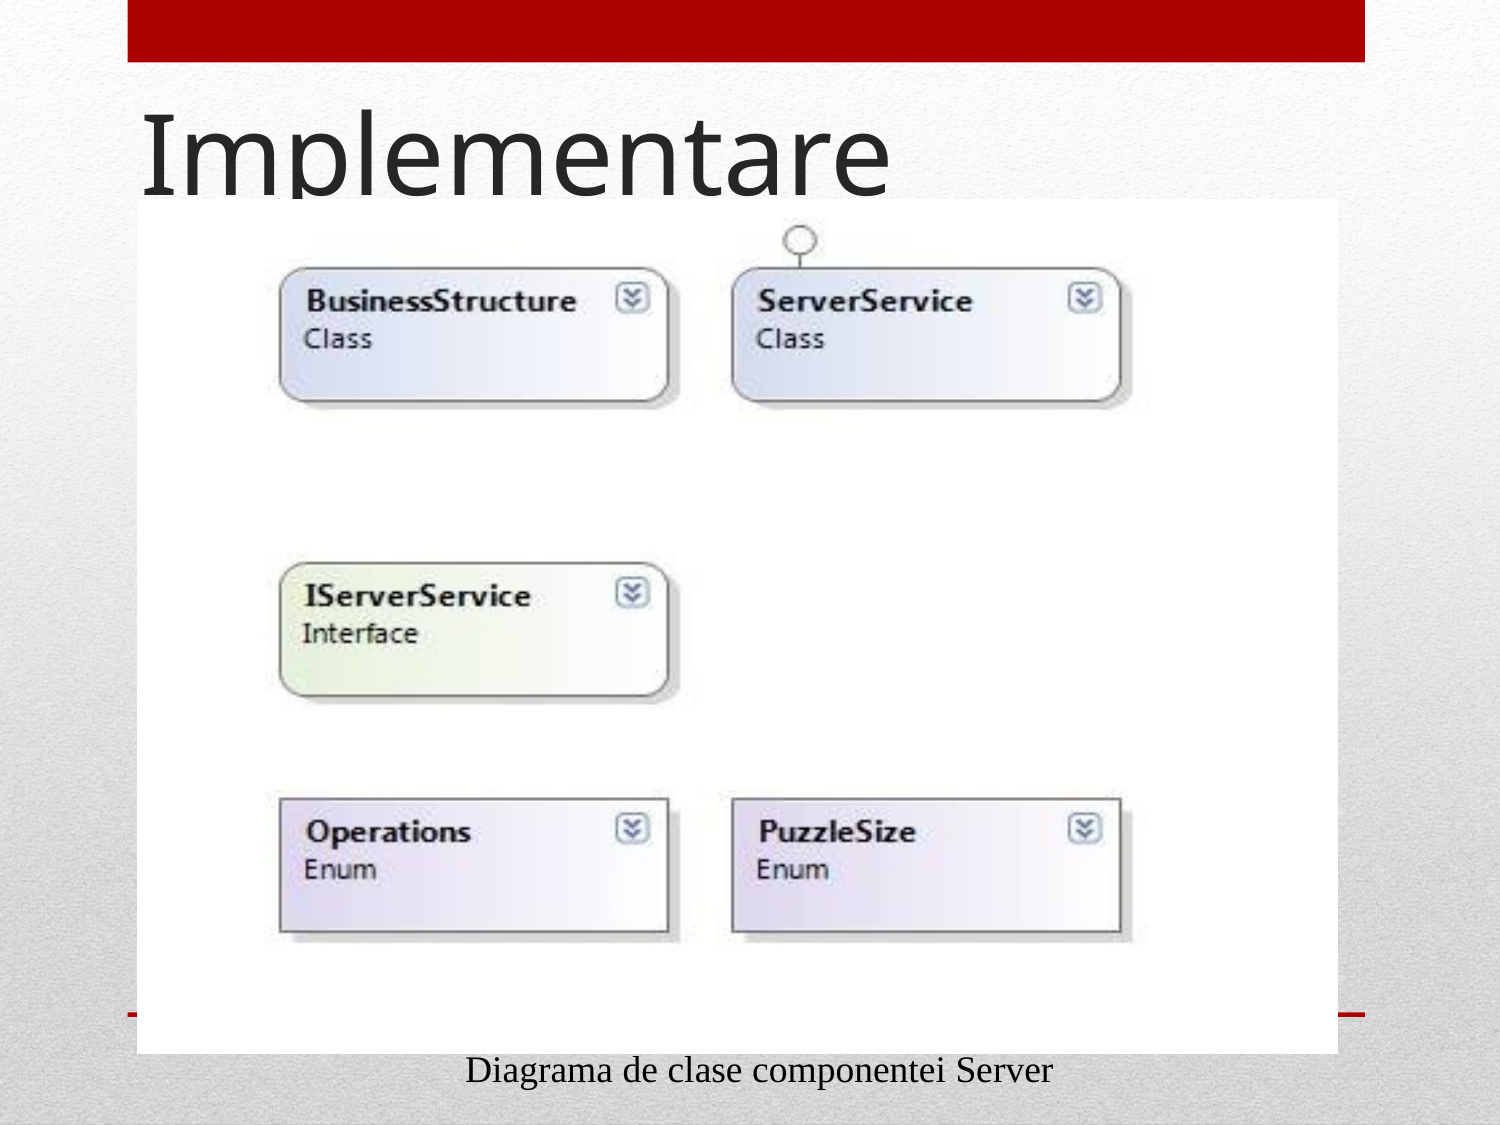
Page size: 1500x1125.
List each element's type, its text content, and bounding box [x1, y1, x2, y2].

text_box Diagrama de clase componentei Server [224, 1066, 1295, 1098]
picture [136, 199, 1339, 1055]
title Implementare [125, 0, 1238, 225]
